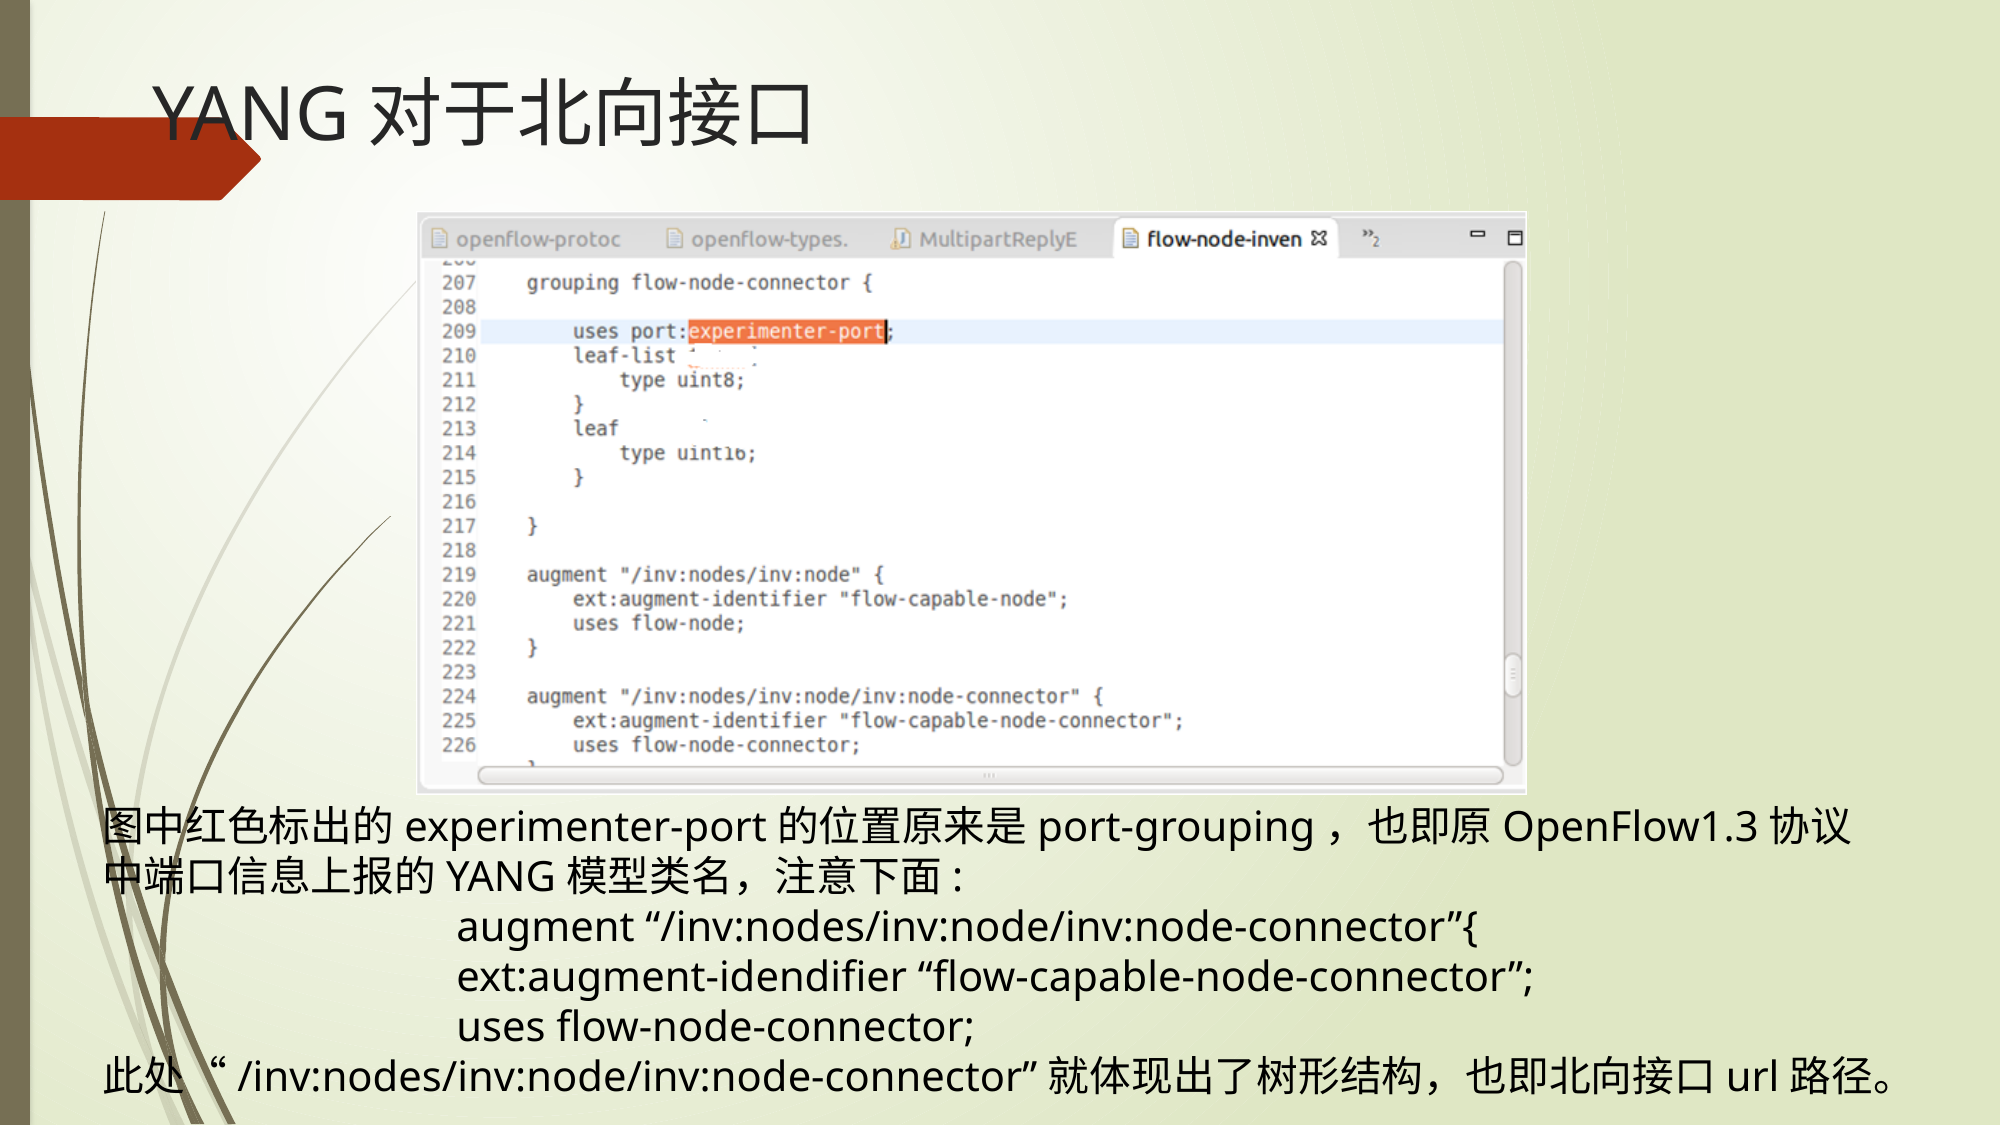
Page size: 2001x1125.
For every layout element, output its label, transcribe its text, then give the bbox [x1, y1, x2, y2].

title YANG对于北向接口 [137, 57, 1863, 276]
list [415, 211, 1527, 795]
text_box 图中红色标出的experimenter-port的位置原来是port-grouping，也即原OpenFlow1.3协议中端口信息上报的YANG模型类名，注意下面: augment “/inv:nodes/inv:node/inv:node-connector”{ ext:augment-idendifier “flow-capable-node-connector”; uses flow-node-connector; 此处“/inv:nodes/inv:node/inv:node-connector”就体现出了树形结构，也即北向接口url路径。 [87, 792, 1906, 1107]
